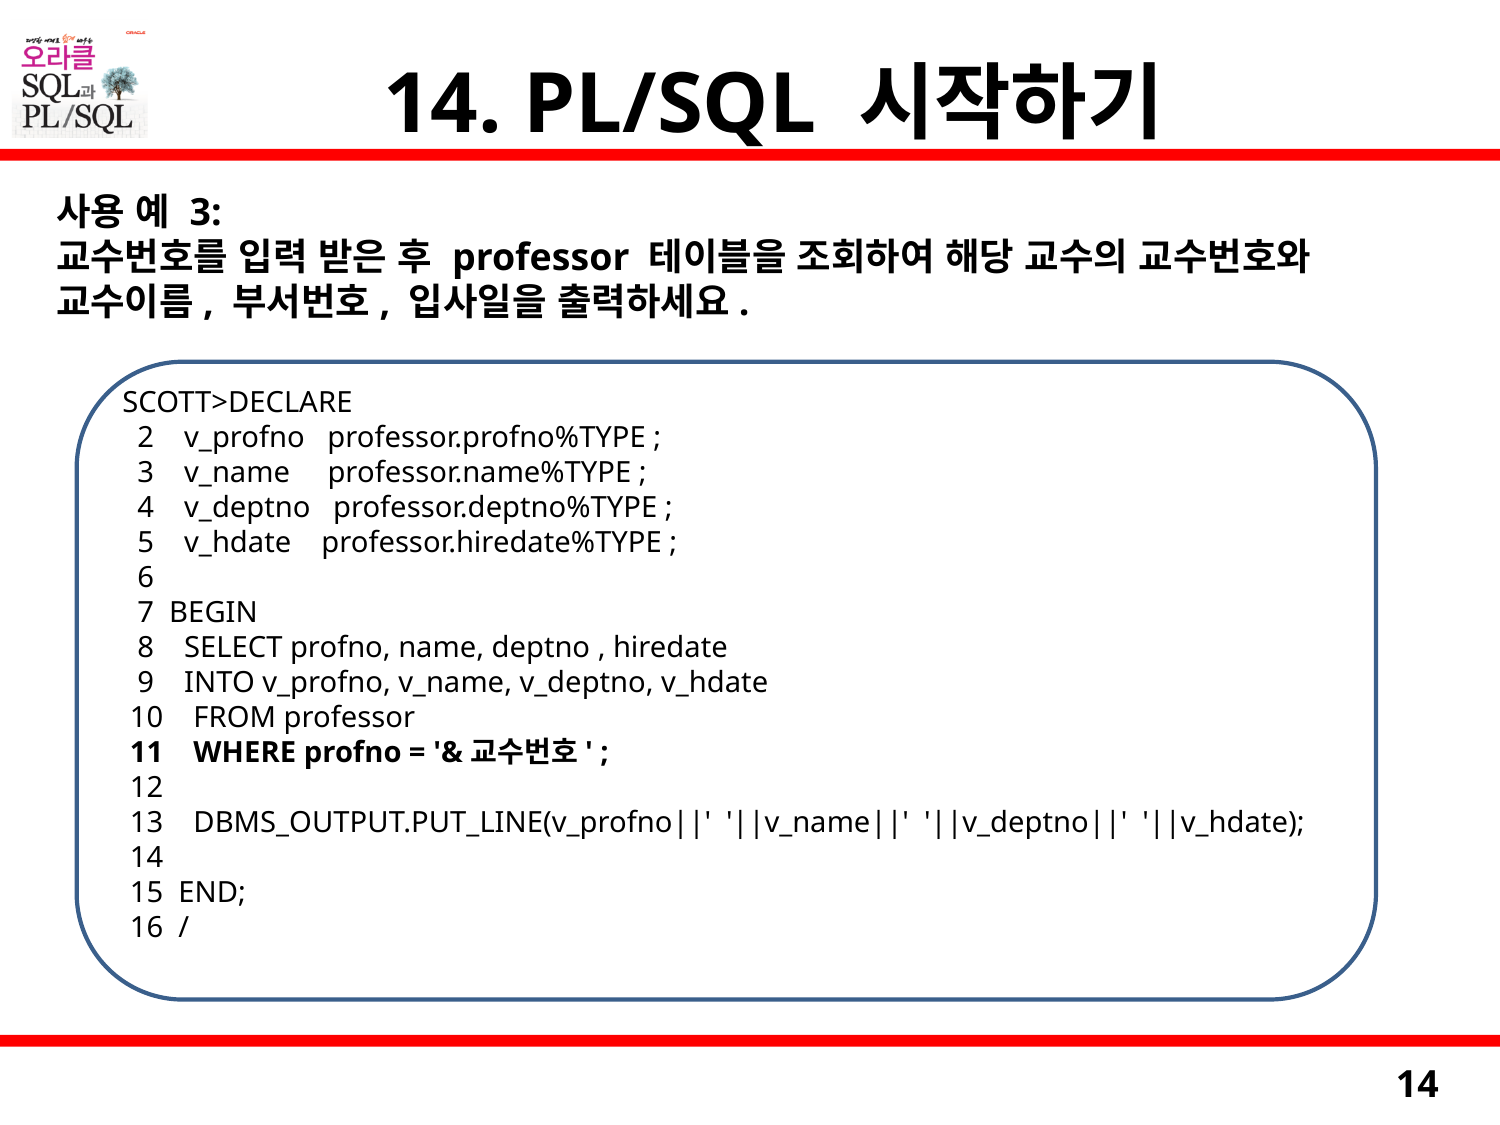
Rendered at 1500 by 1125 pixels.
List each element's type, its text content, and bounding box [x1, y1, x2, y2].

text_box [0, 147, 1500, 163]
text_box [0, 1033, 1500, 1049]
picture [11, 19, 148, 138]
text_box 14 [1362, 1056, 1473, 1108]
text_box 14. PL/SQL 시작하기 [204, 0, 1343, 151]
text_box 사용 예 3: 교수번호를 입력 받은 후 professor 테이블을 조회하여 해당 교수의 교수번호와 교수이름, 부서번호, 입사일을 출력하세요. [39, 182, 1473, 328]
text_box SCOTT>DECLARE 2 v_profno professor.profno%TYPE ; 3 v_name professor.name%TYPE ; 4 v_deptno professor.deptno%TYPE ; 5 v_hdate professor.hiredate%TYPE ; 6 7 BEGIN 8 SELECT profno, name, deptno , hiredate 9 INTO v_profno, v_name, v_deptno, v_hdate 10 FROM professor 11 WHERE profno = '&교수번호' ; 12 13 DBMS_OUTPUT.PUT_LINE(v_profno||' '||v_name||' '||v_deptno||' '||v_hdate); 14 15 END; 16 / [74, 359, 1379, 1002]
